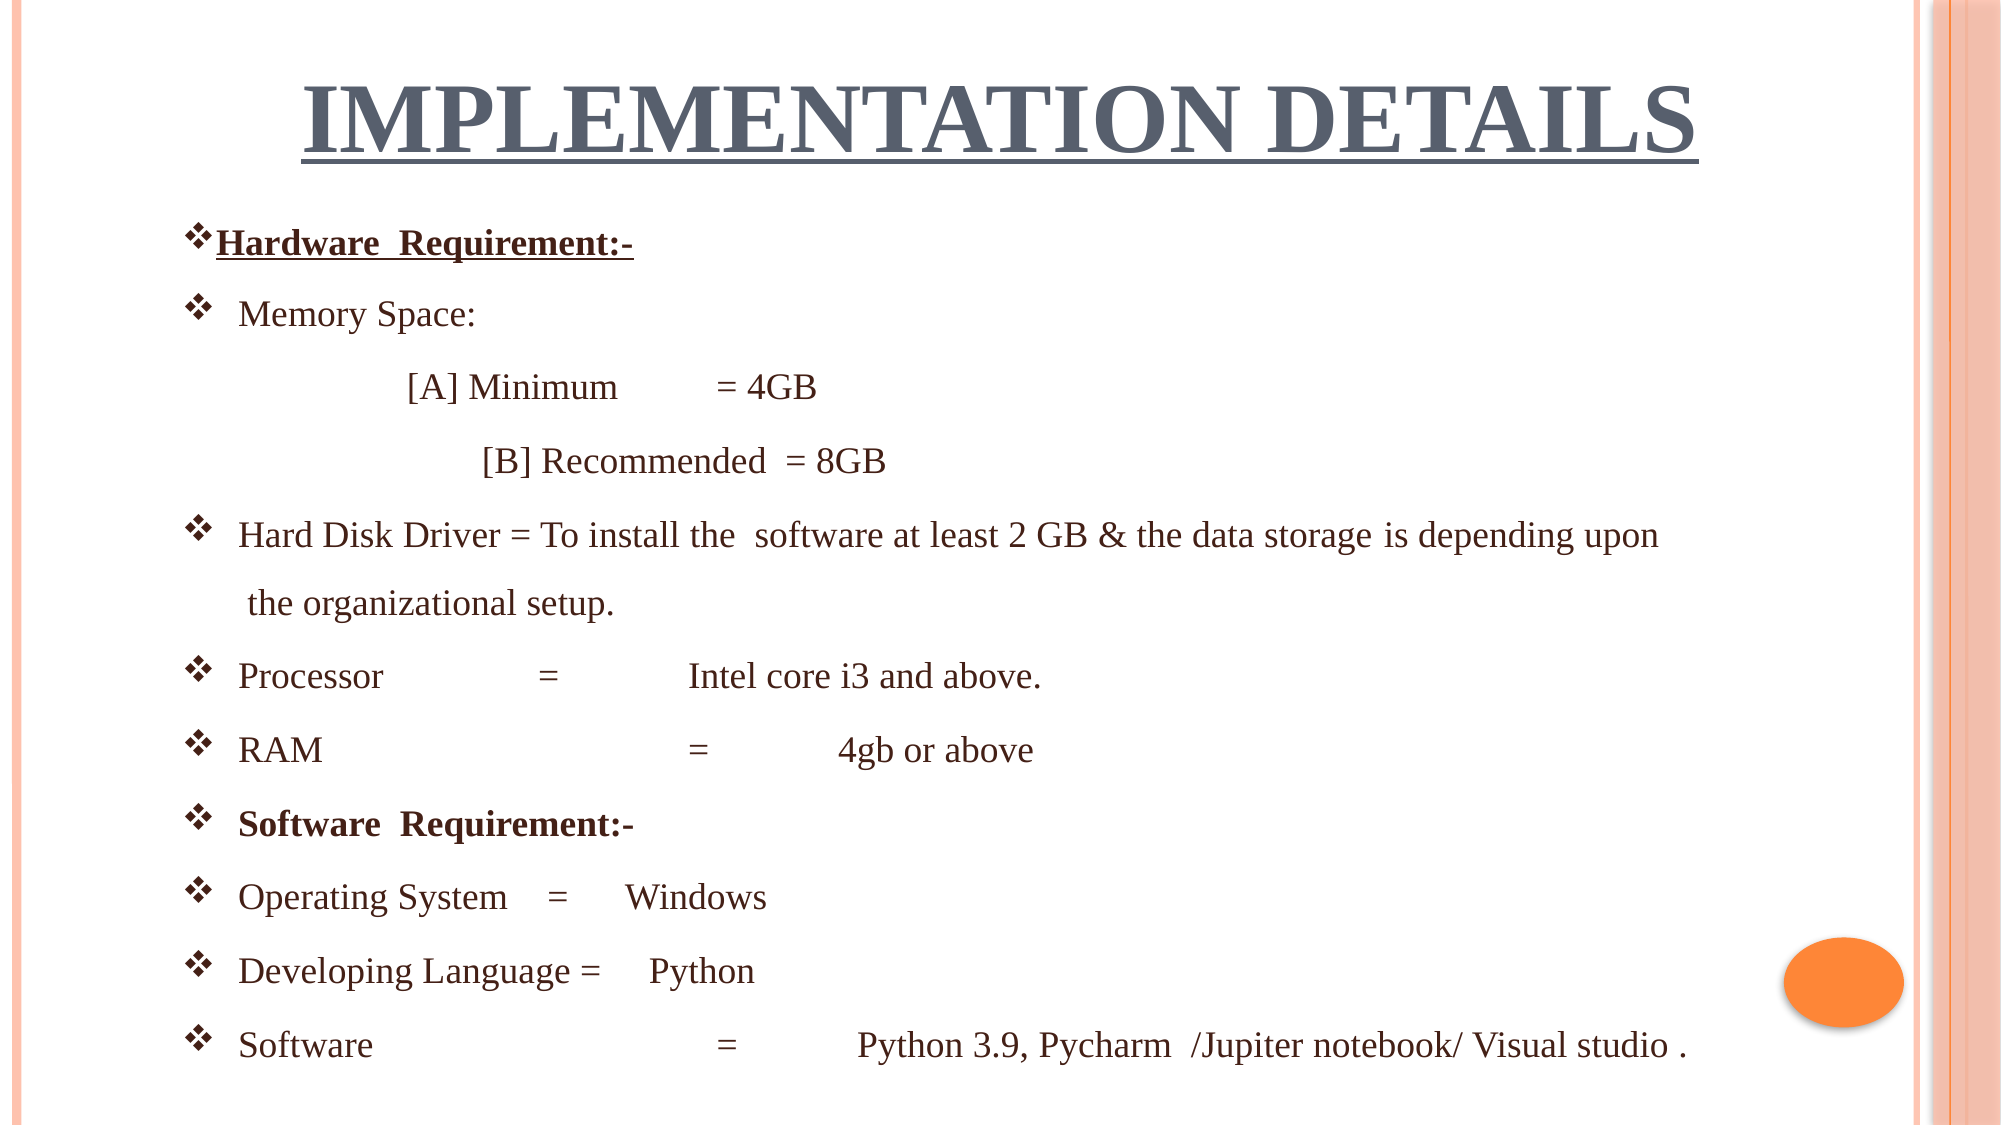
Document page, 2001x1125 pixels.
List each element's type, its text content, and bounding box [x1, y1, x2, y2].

title Implementation Details [0, 0, 2000, 181]
text_box Hardware Requirement:- Memory Space: [A] Minimum = 4GB [B] Recommended = 8GB Hard Disk Driver = To install the software at least 2 GB & the data storage is depending upon the organizational setup. Processor = Intel core i3 and above. RAM = 4gb or above Software Requirement:- Operating System = Windows Developing Language = Python Software = Python 3.9, Pycharm /Jupiter notebook/ Visual studio . [167, 210, 1912, 1073]
